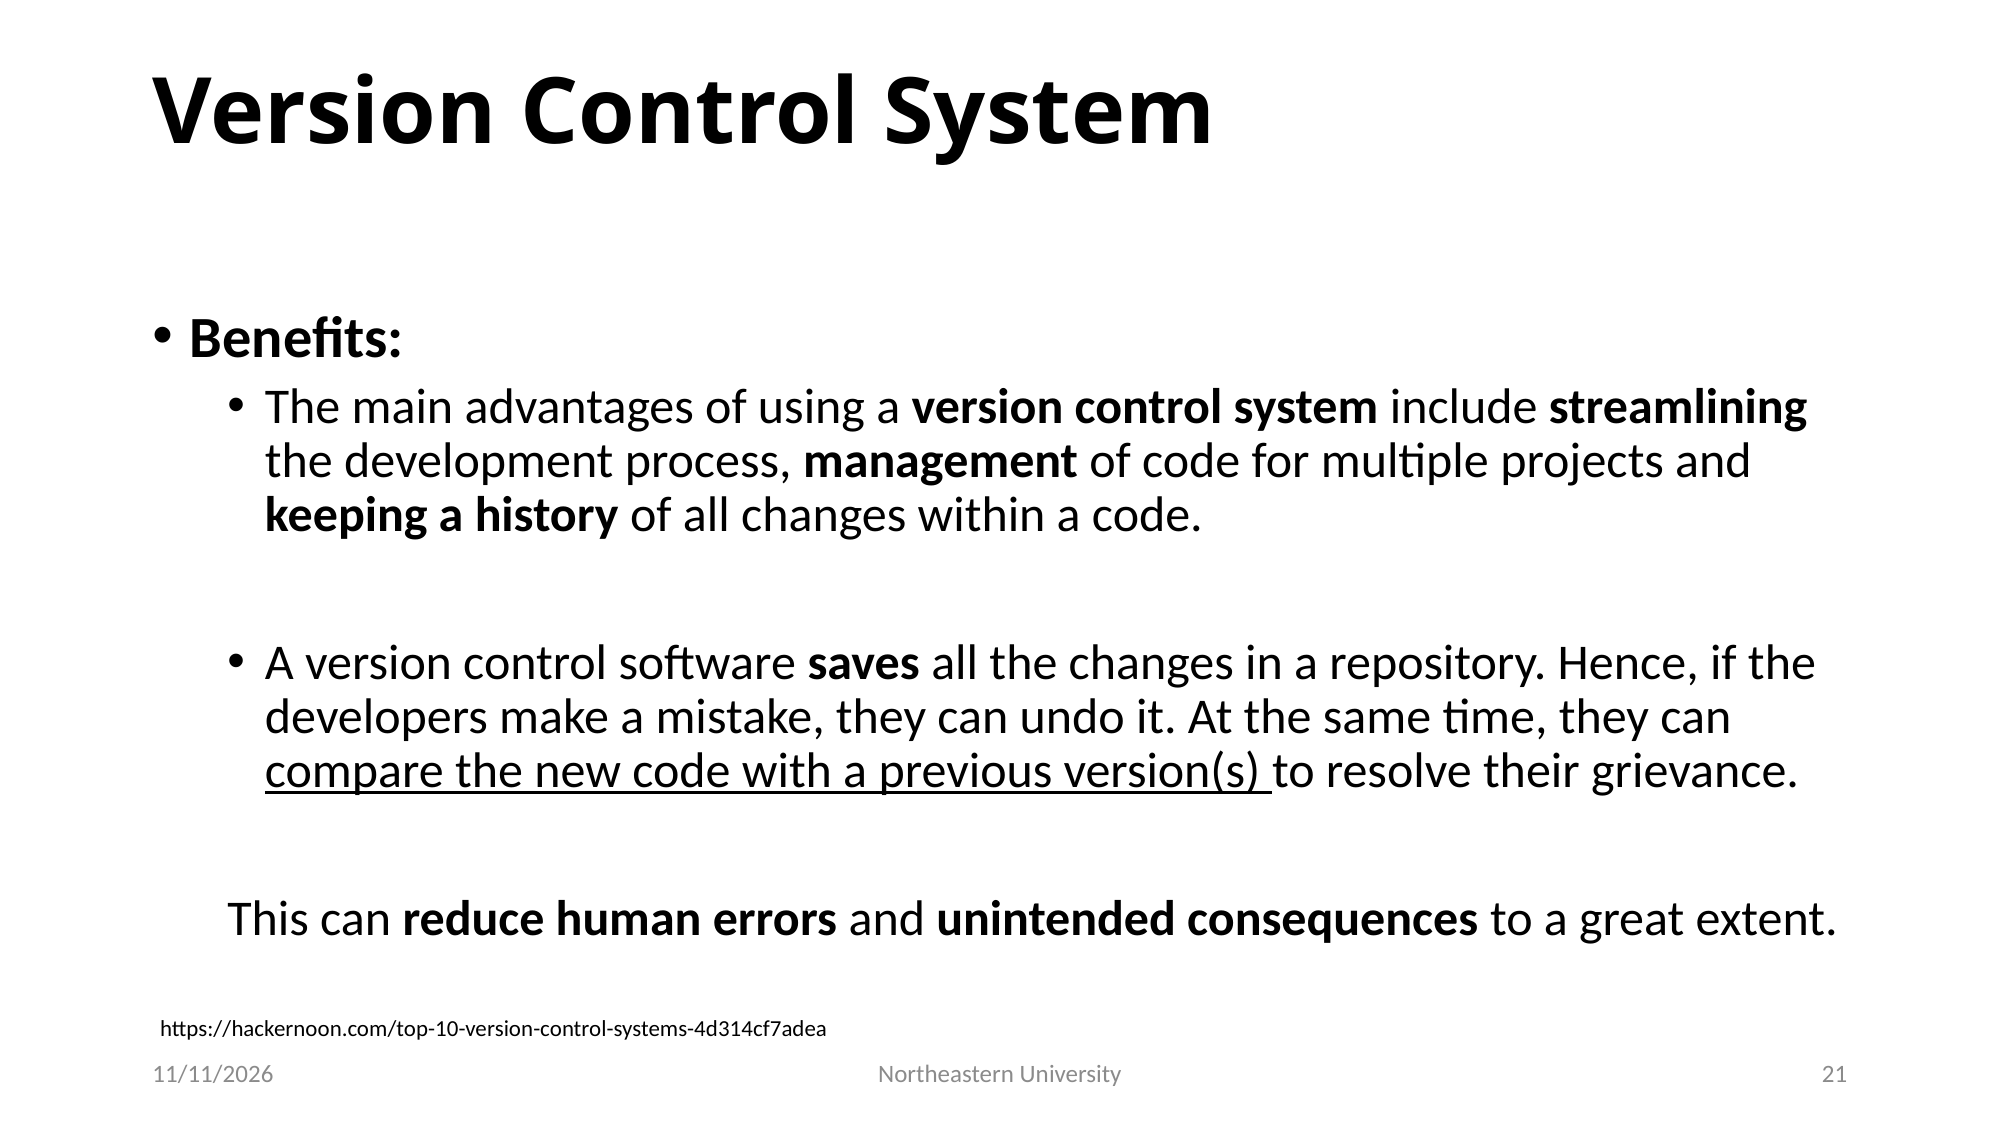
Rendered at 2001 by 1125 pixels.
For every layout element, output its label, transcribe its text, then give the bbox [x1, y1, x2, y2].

slide_number 21 [1412, 1042, 1863, 1103]
title Version Control System [137, 59, 1863, 278]
text_box https://hackernoon.com/top-10-version-control-systems-4d314cf7adea [145, 1005, 921, 1048]
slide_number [137, 1042, 588, 1103]
footer Northeastern University [662, 1042, 1338, 1103]
list Benefits: The main advantages of using a version control system include streamlining the development process, management of code for multiple projects and keeping a history of all changes within a code. A version control software saves all the changes in a repository. Hence, if the developers make a mistake, they can undo it. At the same time, they can compare the new code with a previous version(s) to resolve their grievance. This can reduce human errors and unintended consequences to a great extent. [137, 299, 1863, 1014]
